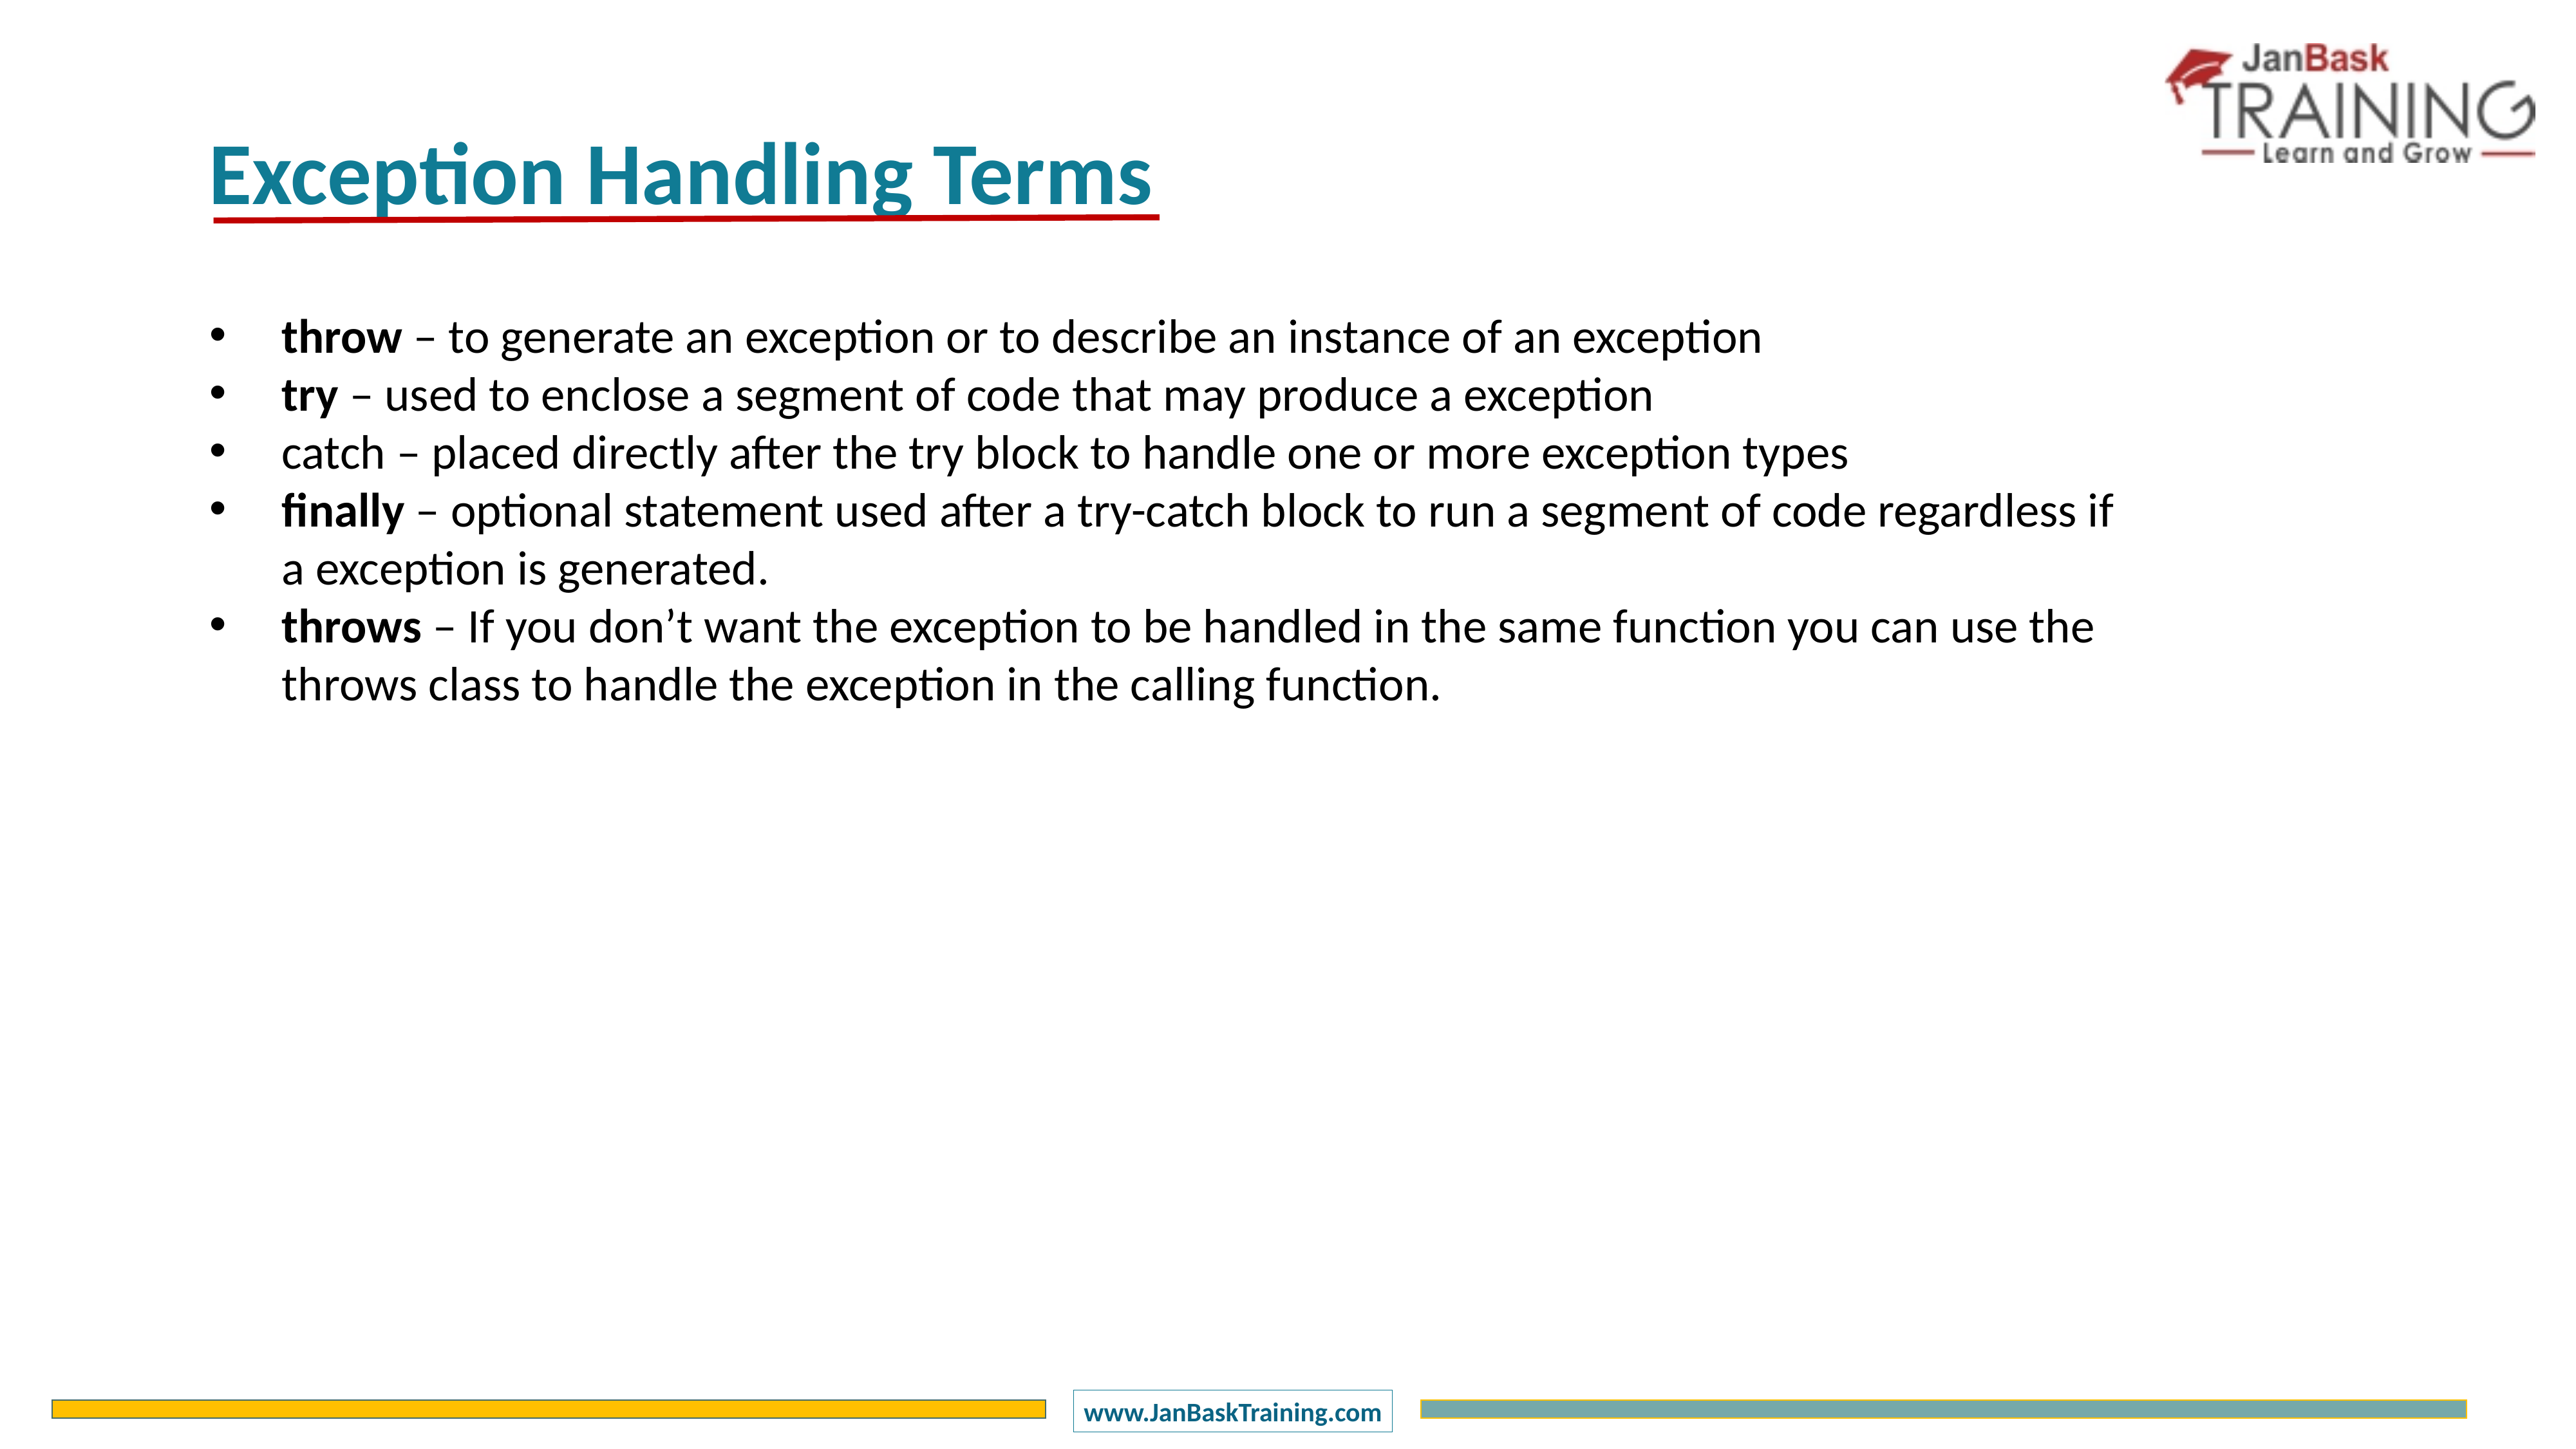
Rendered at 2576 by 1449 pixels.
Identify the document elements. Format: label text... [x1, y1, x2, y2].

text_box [213, 217, 1160, 221]
text_box Exception Handling Terms [199, 111, 2006, 302]
picture [2165, 43, 2535, 163]
text_box throw – to generate an exception or to describe an instance of an exception try – used to enclose a segment of code that may produce a exception catch – placed directly after the try block to handle one or more exception types finally – optional statement used after a try-catch block to run a segment of code regardless if a exception is generated. throws – If you don’t want the exception to be handled in the same function you can use the throws class to handle the exception in the calling function. [200, 300, 2144, 773]
